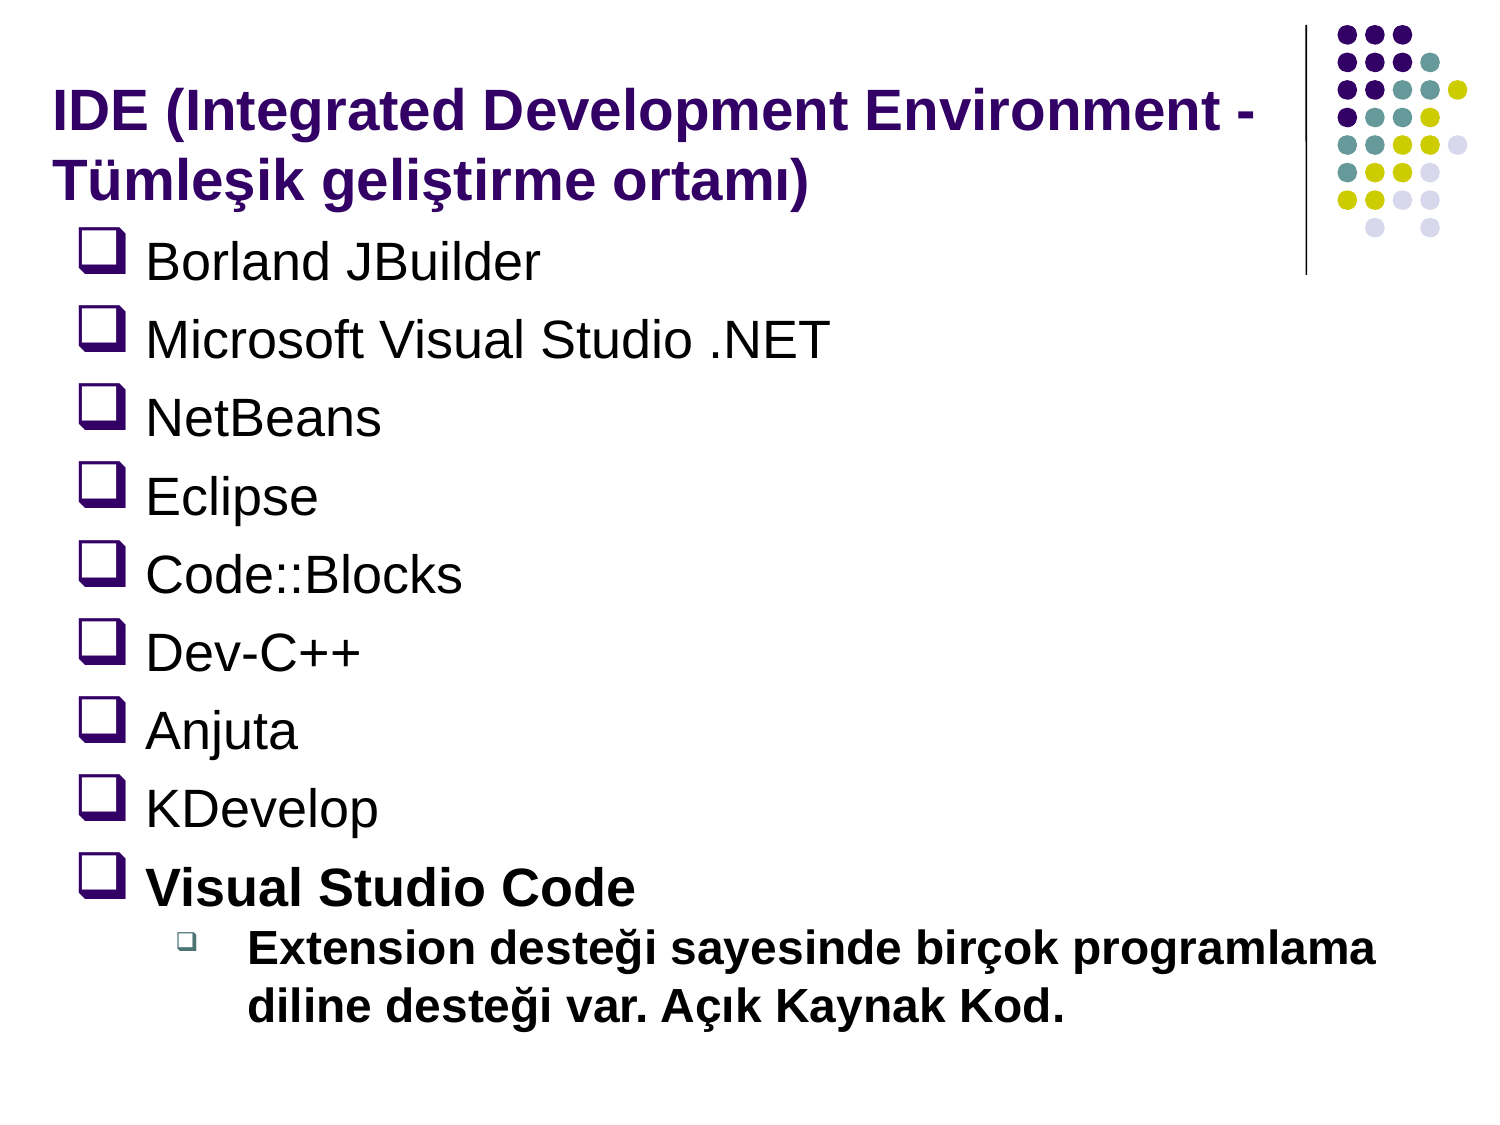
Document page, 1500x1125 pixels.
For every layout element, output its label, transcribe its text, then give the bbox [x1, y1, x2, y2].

list Borland JBuilder Microsoft Visual Studio .NET NetBeans Eclipse Code::Blocks Dev-C++ Anjuta KDevelop Visual Studio Code Extension desteği sayesinde birçok programlama diline desteği var. Açık Kaynak Kod. [51, 218, 1458, 1040]
title IDE (Integrated Development Environment - Tümleşik geliştirme ortamı) [37, 37, 1300, 220]
